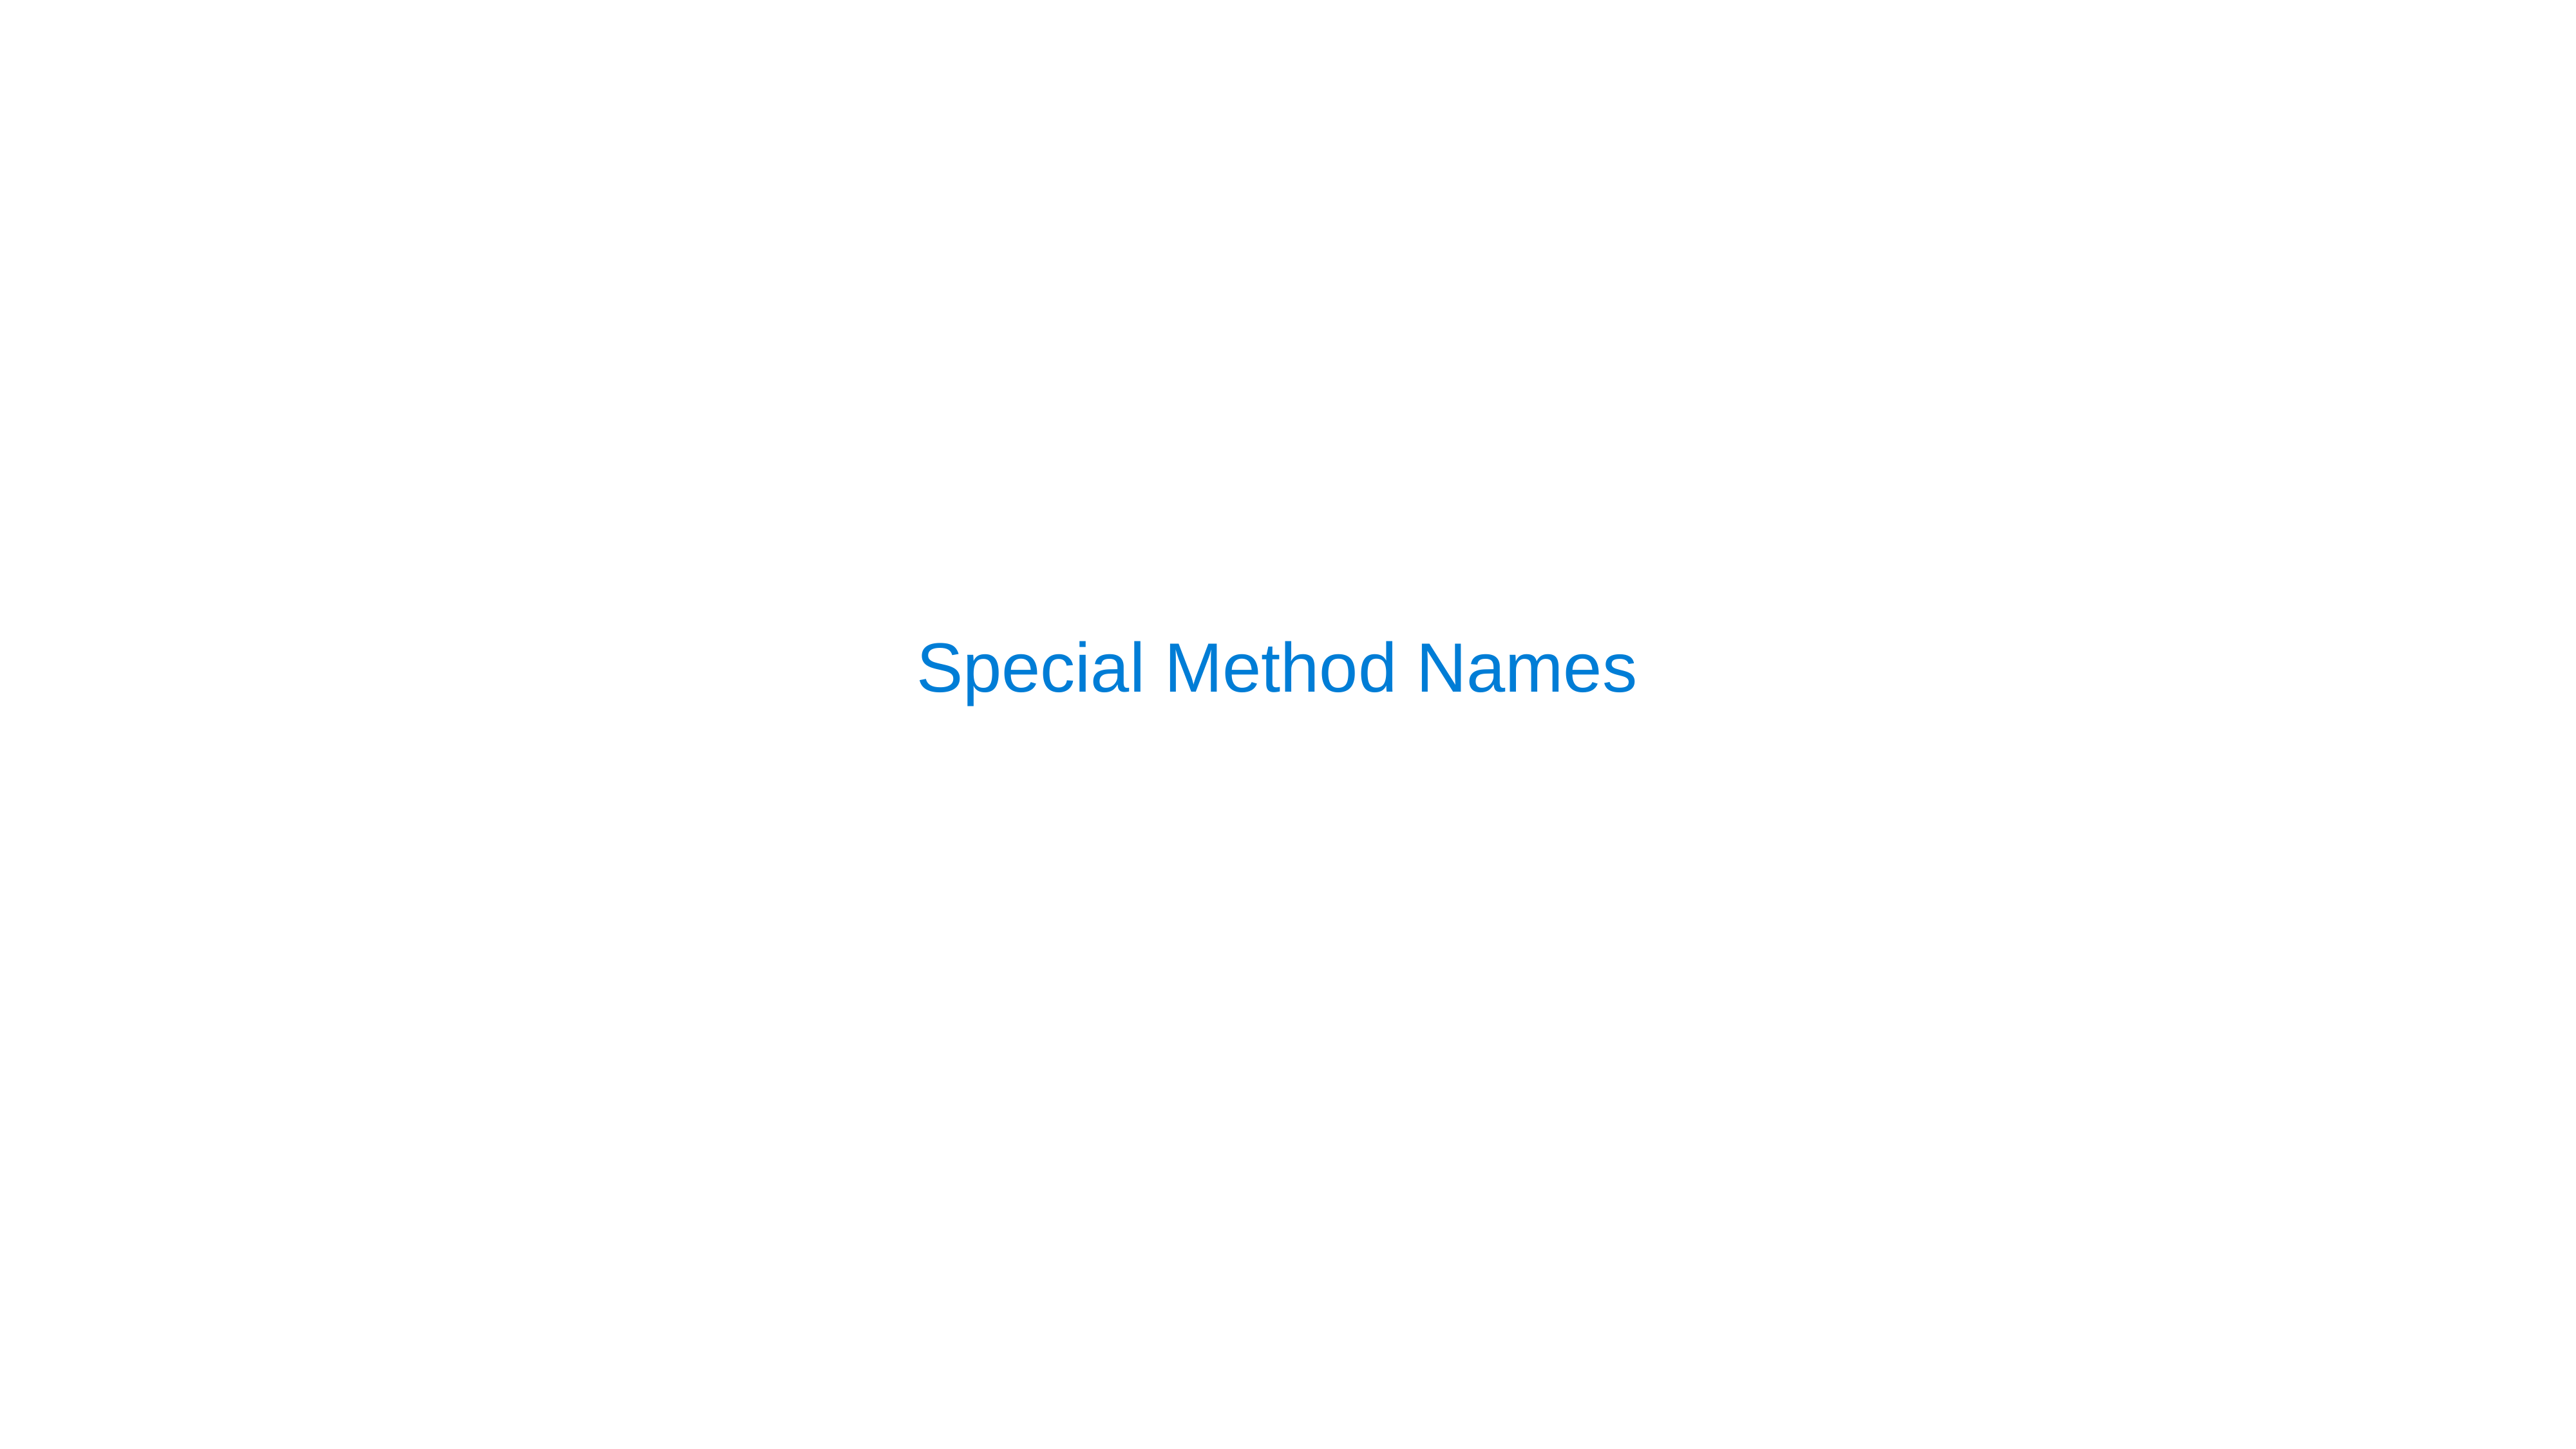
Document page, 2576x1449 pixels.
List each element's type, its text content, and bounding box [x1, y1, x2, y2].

title Special Method Names [185, 295, 2388, 708]
